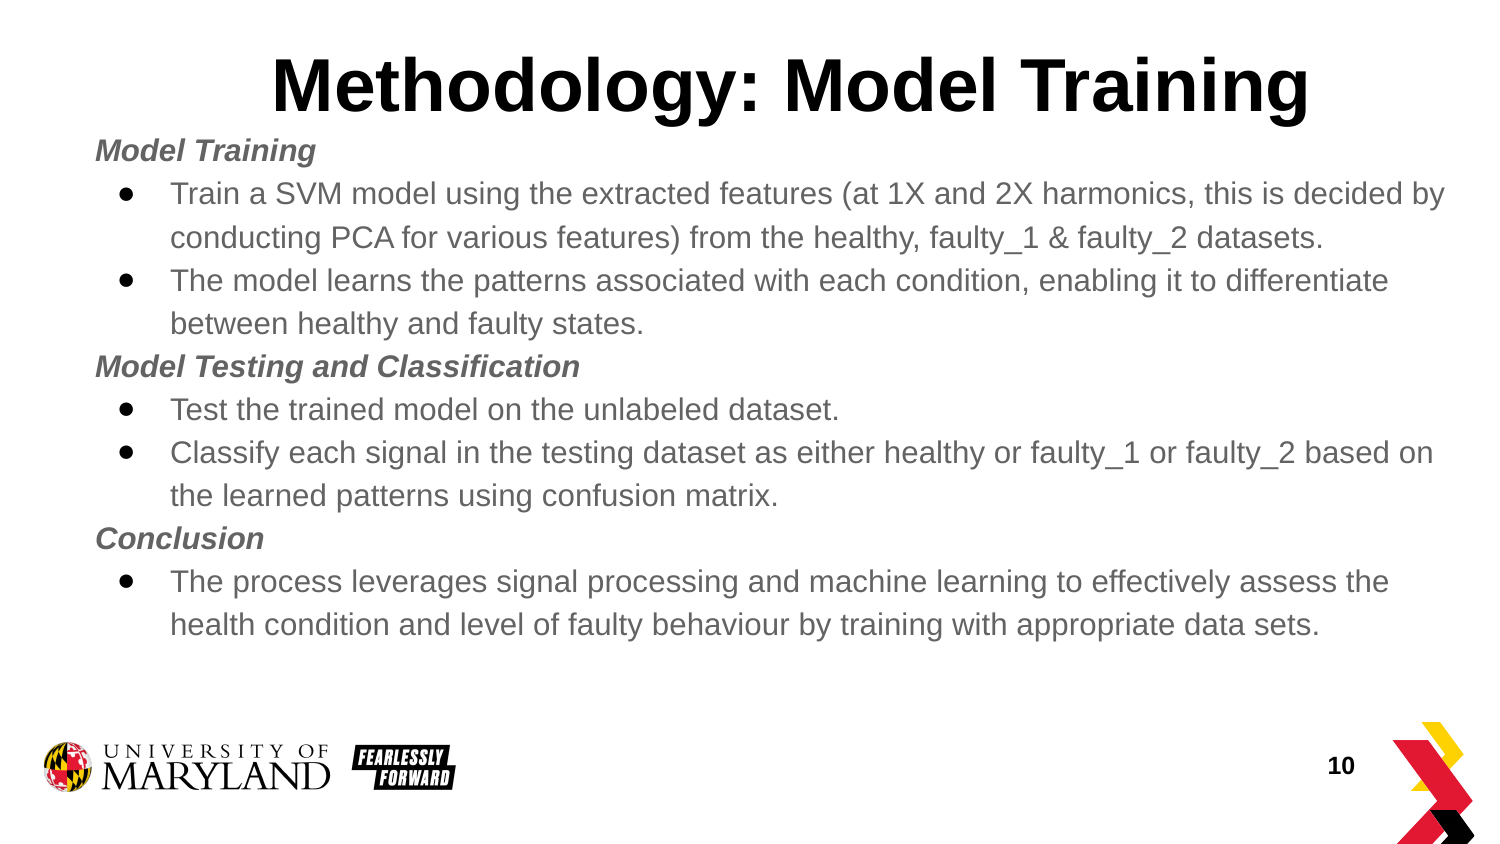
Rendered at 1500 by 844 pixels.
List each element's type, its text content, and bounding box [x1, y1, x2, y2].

picture [1343, 722, 1475, 844]
title Methodology: Model Training [104, 11, 1480, 153]
list Model Training Train a SVM model using the extracted features (at 1X and 2X harmonics, this is decided by conducting PCA for various features) from the healthy, faulty_1 & faulty_2 datasets. The model learns the patterns associated with each condition, enabling it to differentiate between healthy and faulty states. Model Testing and Classification Test the trained model on the unlabeled dataset. Classify each signal in the testing dataset as either healthy or faulty_1 or faulty_2 based on the learned patterns using confusion matrix. Conclusion The process leverages signal processing and machine learning to effectively assess the health condition and level of faulty behaviour by training with appropriate data sets. [94, 125, 1460, 637]
picture [43, 742, 456, 792]
slide_number ‹#› [1280, 734, 1371, 800]
